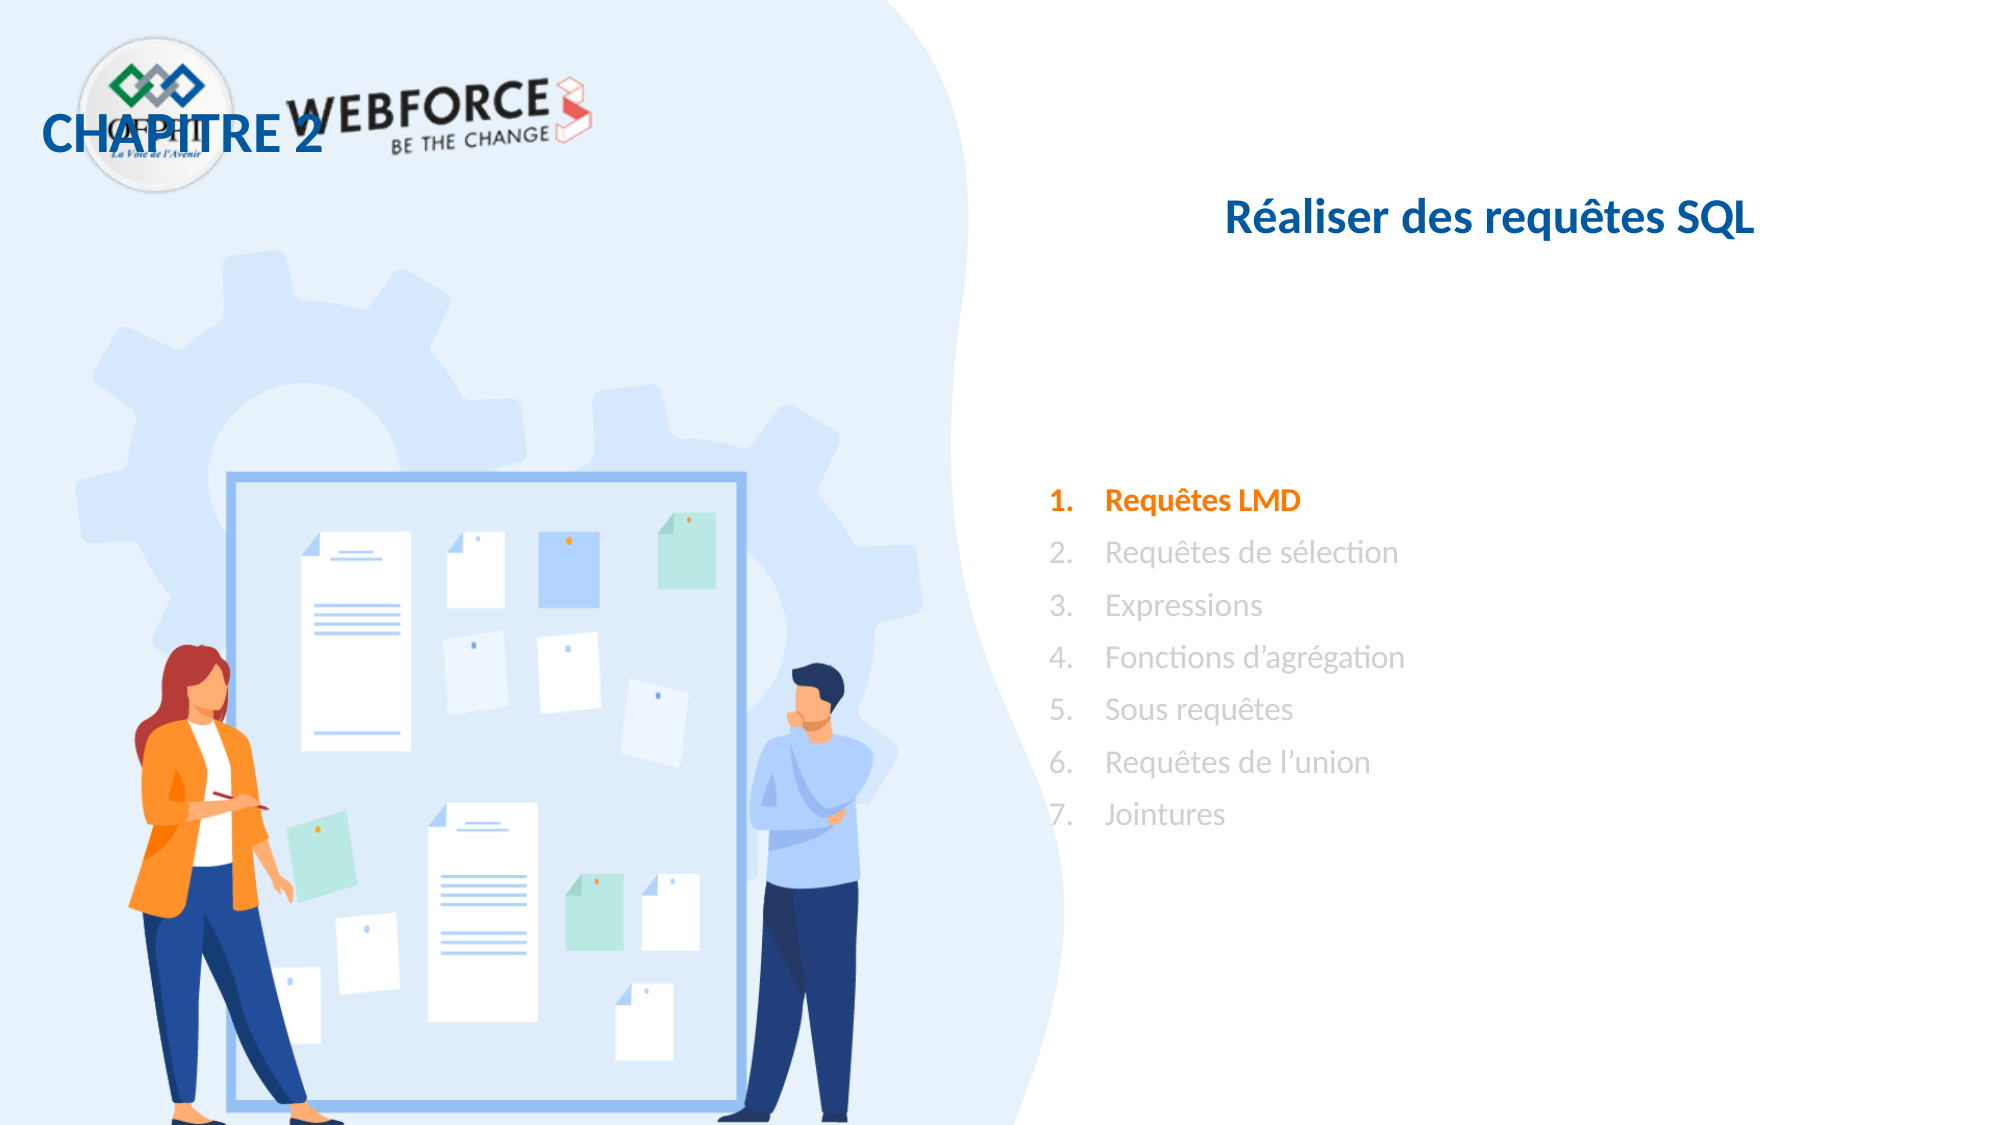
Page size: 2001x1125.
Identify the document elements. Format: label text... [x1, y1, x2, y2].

title CHAPITRE 2 [1071, 67, 1958, 282]
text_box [0, 0, 1066, 1125]
text_box Requêtes LMD Requêtes de sélection Expressions Fonctions d’agrégation Sous requêtes Requêtes de l’union Jointures [1071, 463, 1539, 833]
text_box Réaliser des requêtes SQL [1222, 181, 1760, 244]
